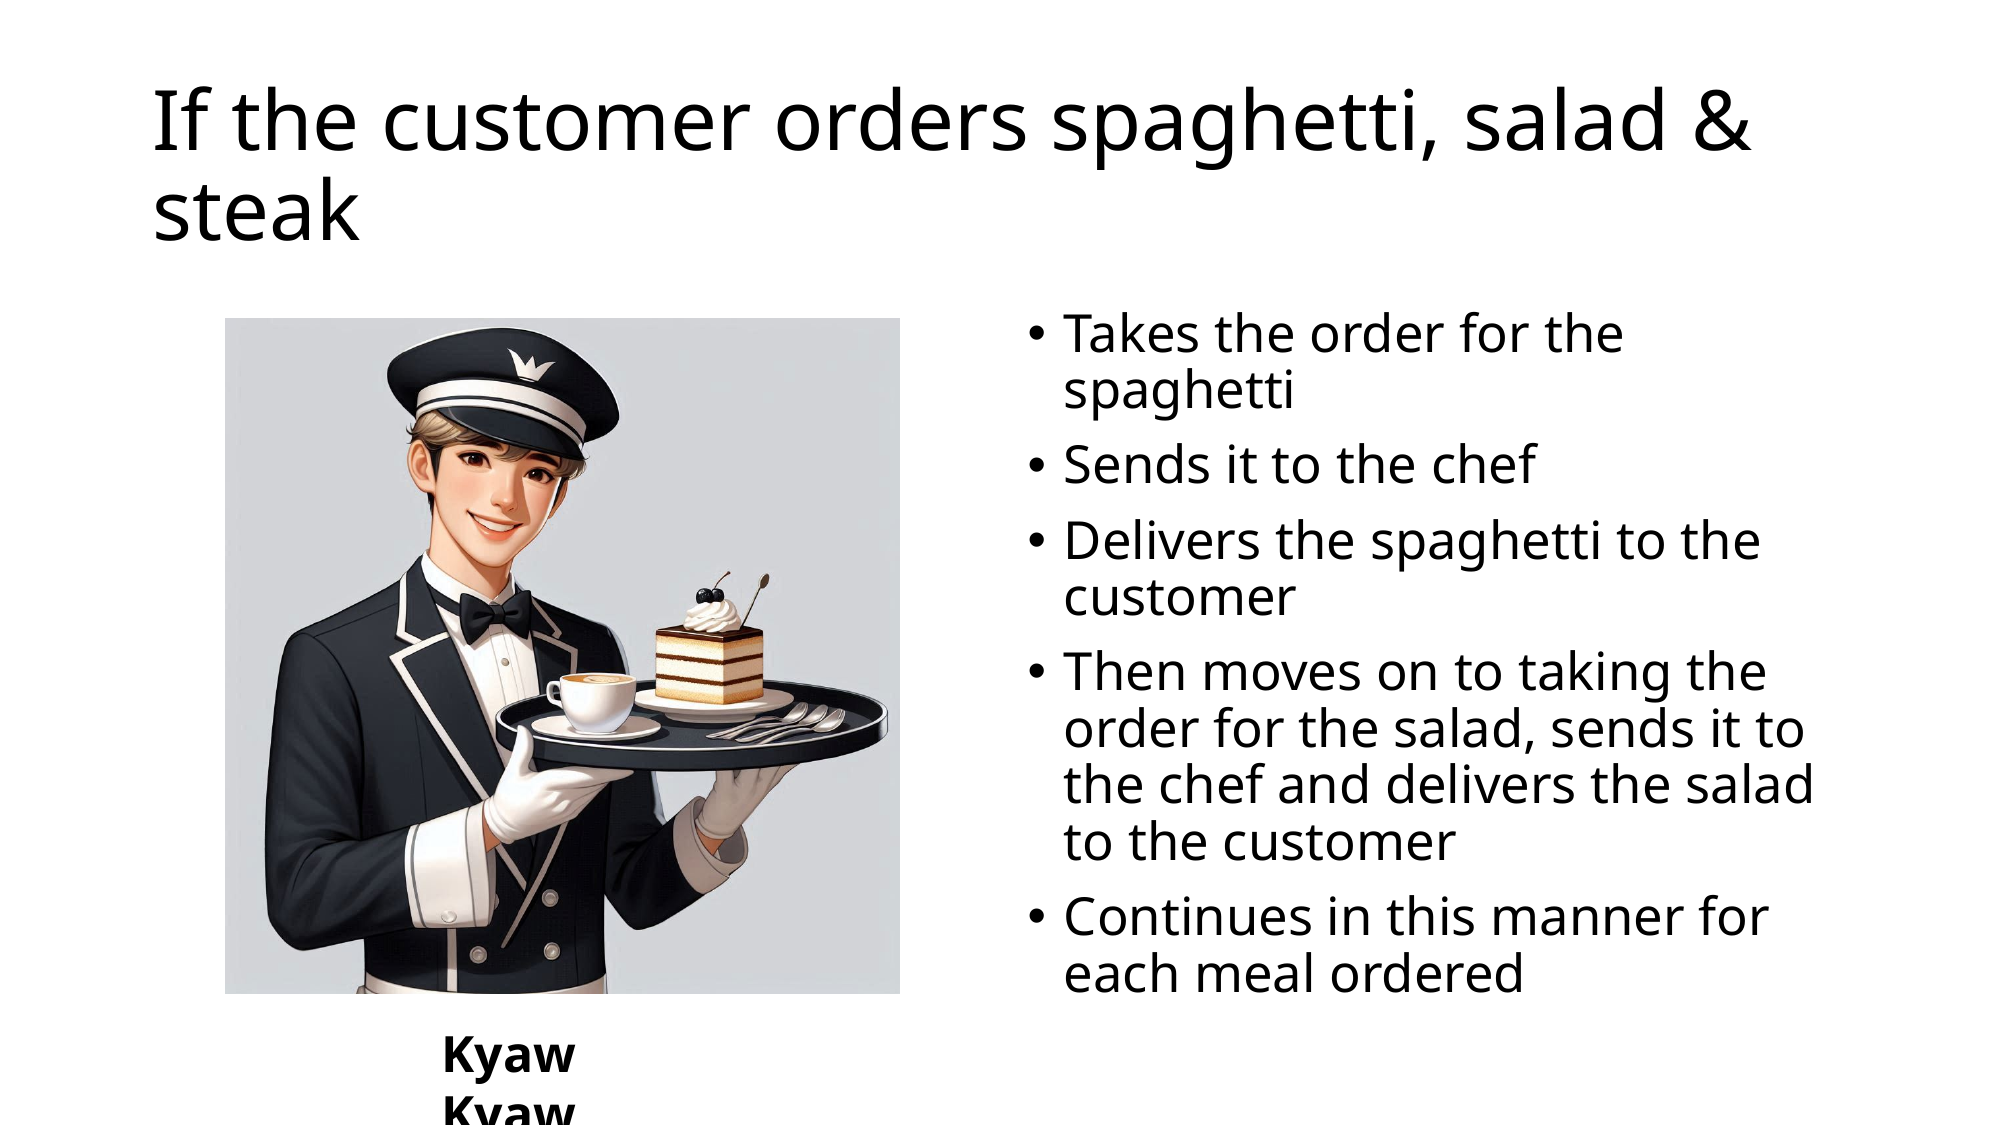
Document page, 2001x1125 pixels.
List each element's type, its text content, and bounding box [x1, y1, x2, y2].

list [224, 318, 901, 995]
title If the customer orders spaghetti, salad & steak [137, 59, 1863, 278]
list Takes the order for the spaghetti Sends it to the chef Delivers the spaghetti to the customer Then moves on to taking the order for the salad, sends it to the chef and delivers the salad to the customer Continues in this manner for each meal ordered [1012, 299, 1863, 1014]
text_box Kyaw Kyaw [426, 1015, 713, 1125]
